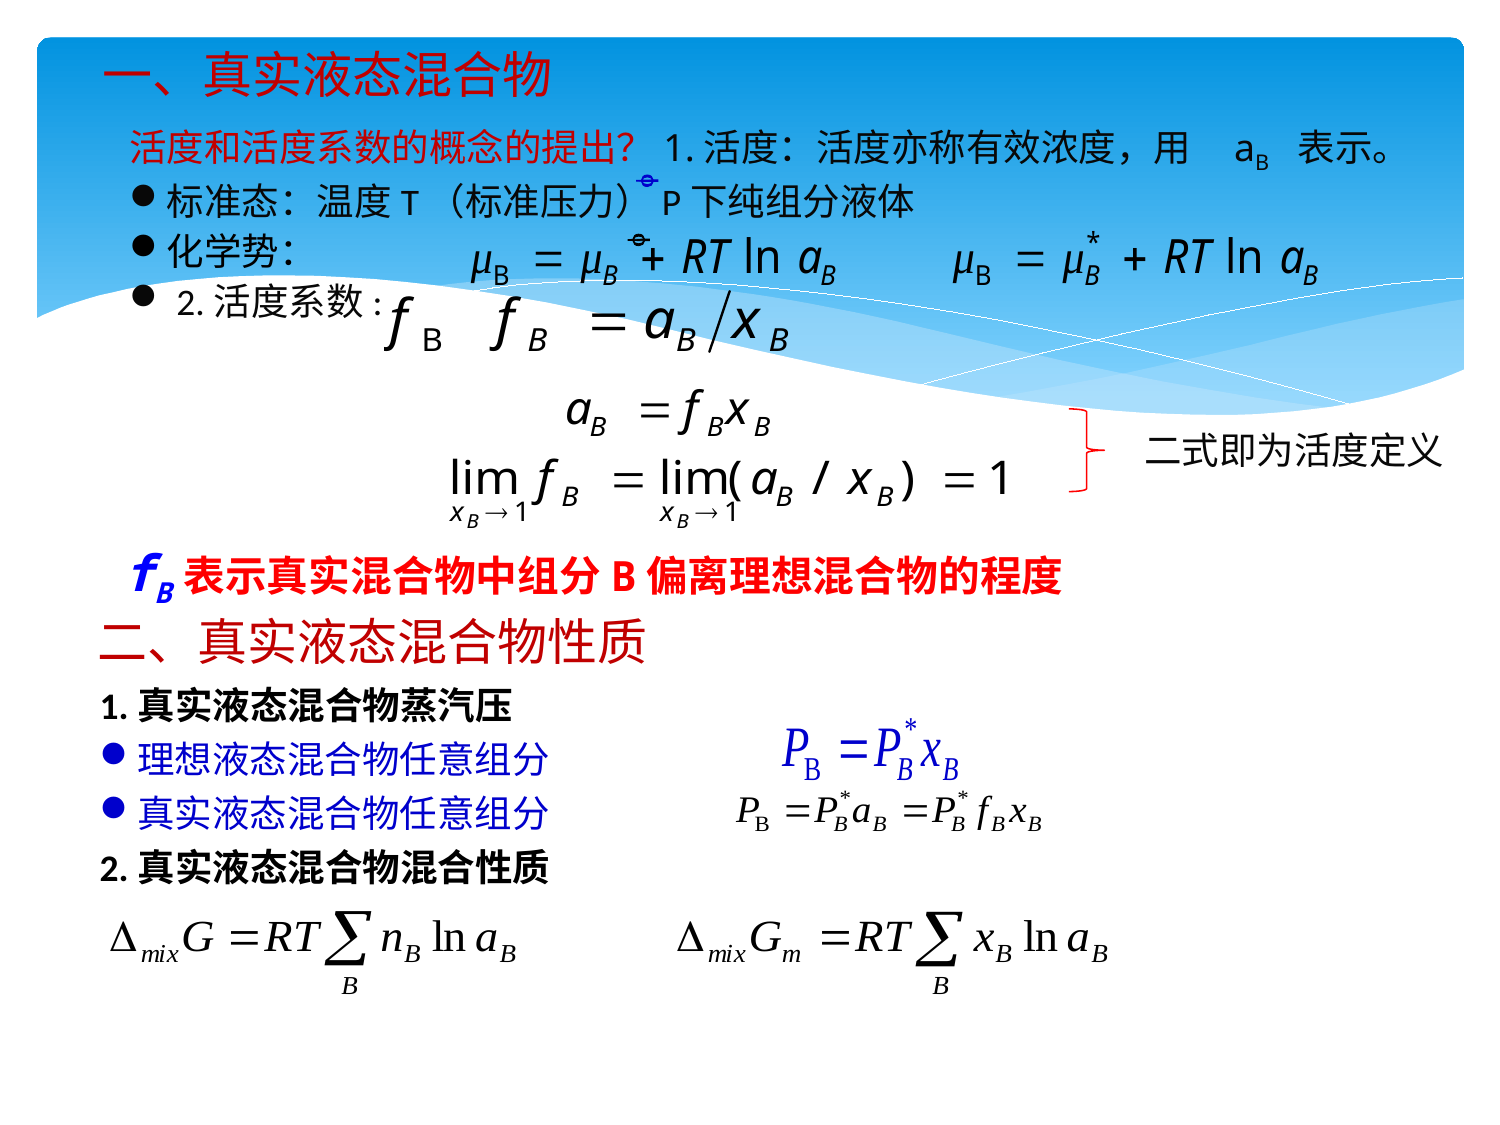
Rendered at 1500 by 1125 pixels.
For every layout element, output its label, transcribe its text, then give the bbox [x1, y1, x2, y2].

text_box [773, 703, 964, 779]
text_box 二式即为活度定义 [1129, 419, 1460, 480]
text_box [442, 444, 1016, 538]
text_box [102, 903, 527, 1004]
text_box fB表示真实混合物中组分B偏离理想混合物的程度 [109, 533, 1438, 617]
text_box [439, 217, 1329, 294]
text_box  [620, 172, 675, 197]
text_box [728, 781, 1050, 839]
text_box 活度和活度系数的概念的提出？1.活度：活度亦称有效浓度，用 aB 表示。 标准态：温度T（标准压力）P下纯组分液体 化学势： 2.活度系数: [114, 116, 1438, 331]
text_box 二、真实液态混合物性质 [82, 609, 663, 679]
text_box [384, 278, 808, 362]
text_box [492, 374, 784, 445]
text_box 1.真实液态混合物蒸汽压 理想液态混合物任意组分 真实液态混合物任意组分 2.真实液态混合物混合性质 [84, 665, 1374, 951]
text_box [1068, 408, 1106, 493]
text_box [669, 903, 1119, 1004]
text_box 一、真实液态混合物 [88, 42, 568, 112]
